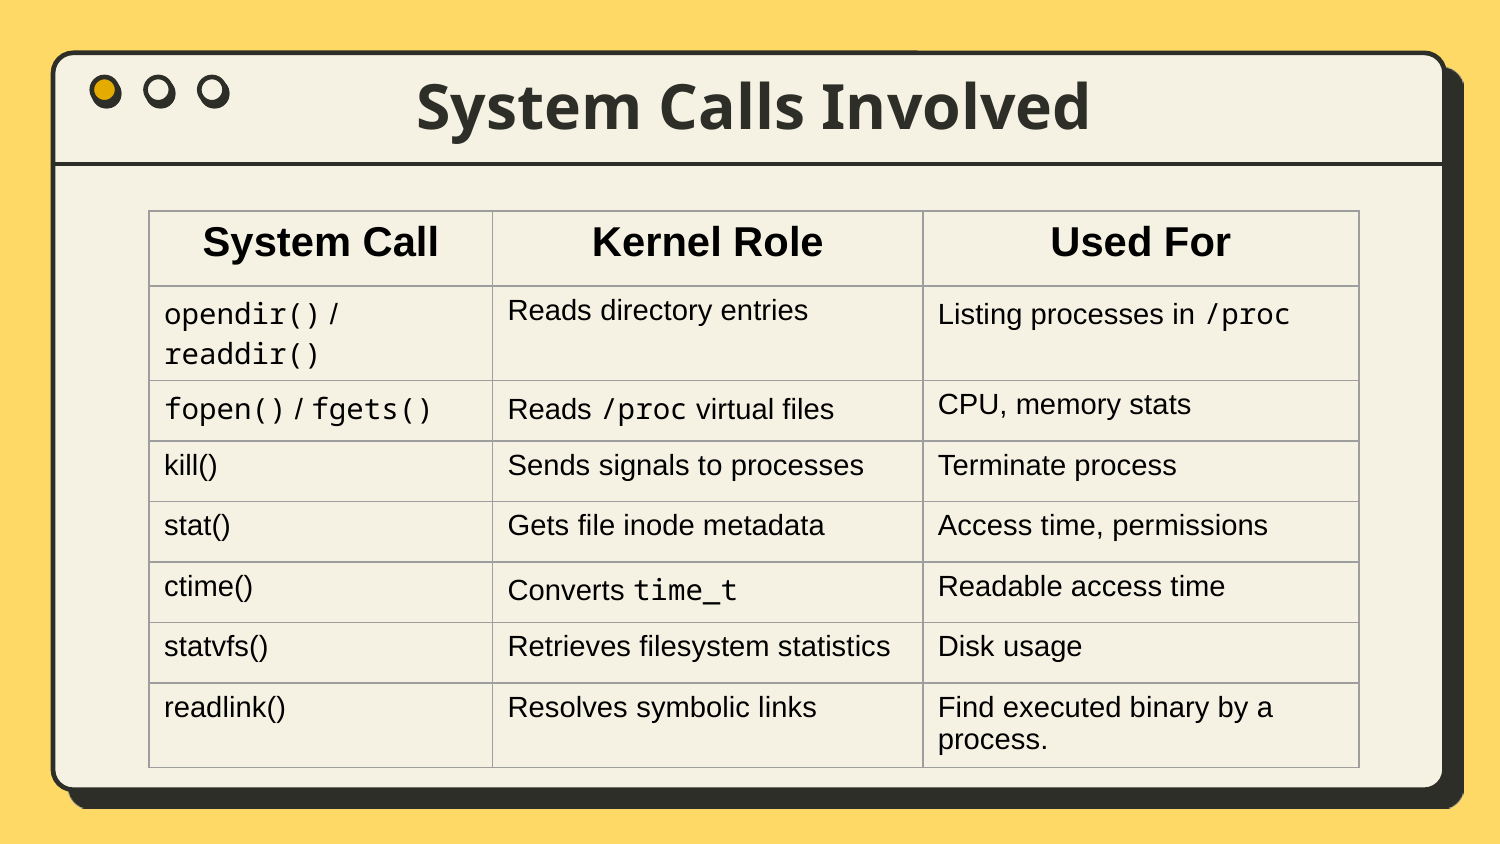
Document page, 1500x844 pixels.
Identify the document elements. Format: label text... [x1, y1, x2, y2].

table_cell fopen() / fgets() [150, 381, 492, 440]
table_cell kill() [150, 442, 492, 501]
table_cell CPU, memory stats [924, 381, 1358, 440]
table_cell stat() [150, 502, 492, 561]
table_header Used For [924, 212, 1358, 285]
table_cell Reads directory entries [493, 287, 922, 380]
table_cell Listing processes in /proc [924, 287, 1358, 380]
table_cell Retrieves filesystem statistics [493, 623, 922, 682]
table_cell statvfs() [150, 623, 492, 682]
table_cell readlink() [150, 684, 492, 767]
table_cell Disk usage [924, 623, 1358, 682]
table_cell Terminate process [924, 442, 1358, 501]
table_header System Call [150, 212, 492, 285]
table_cell Converts time_t [493, 563, 922, 622]
table_cell Sends signals to processes [493, 442, 922, 501]
list [118, 199, 1382, 760]
table_header Kernel Role [493, 212, 922, 285]
title System Calls Involved [122, 72, 1387, 158]
table_cell opendir() / readdir() [150, 287, 492, 380]
table_cell Readable access time [924, 563, 1358, 622]
table_cell ctime() [150, 563, 492, 622]
table_cell Reads /proc virtual files [493, 381, 922, 440]
table_cell Find executed binary by a process. [924, 684, 1358, 767]
table_cell Gets file inode metadata [493, 502, 922, 561]
table_cell Access time, permissions [924, 502, 1358, 561]
table_cell Resolves symbolic links [493, 684, 922, 767]
